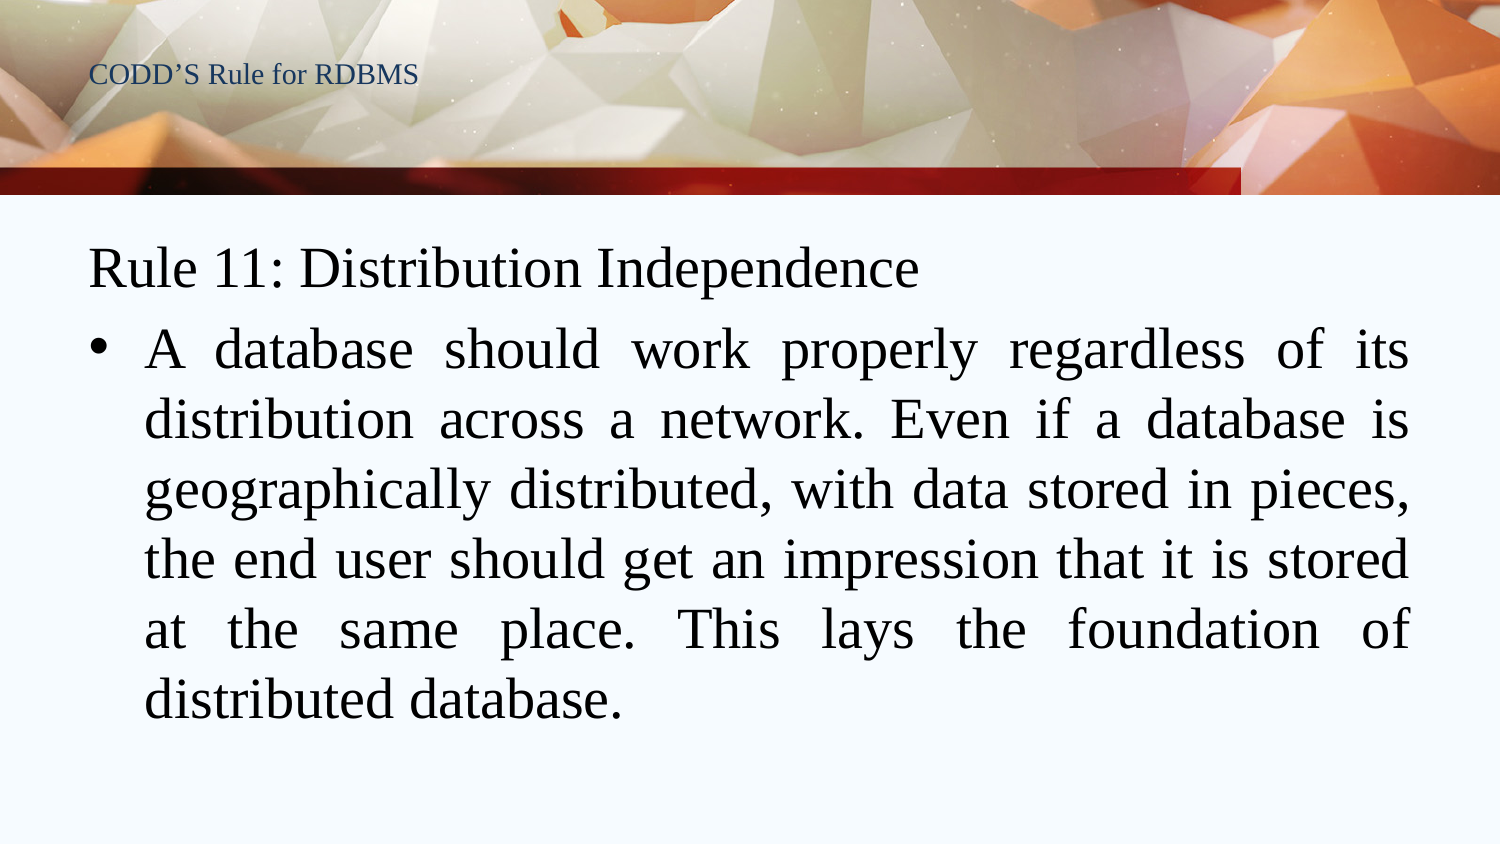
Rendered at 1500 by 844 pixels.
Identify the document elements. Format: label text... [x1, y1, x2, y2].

picture [0, 0, 1500, 844]
title CODD’S Rule for RDBMS [73, 46, 1427, 172]
list Rule 11: Distribution Independence A database should work properly regardless of its distribution across a network. Even if a database is geographically distributed, with data stored in pieces, the end user should get an impression that it is stored at the same place. This lays the foundation of distributed database. [73, 221, 1427, 798]
